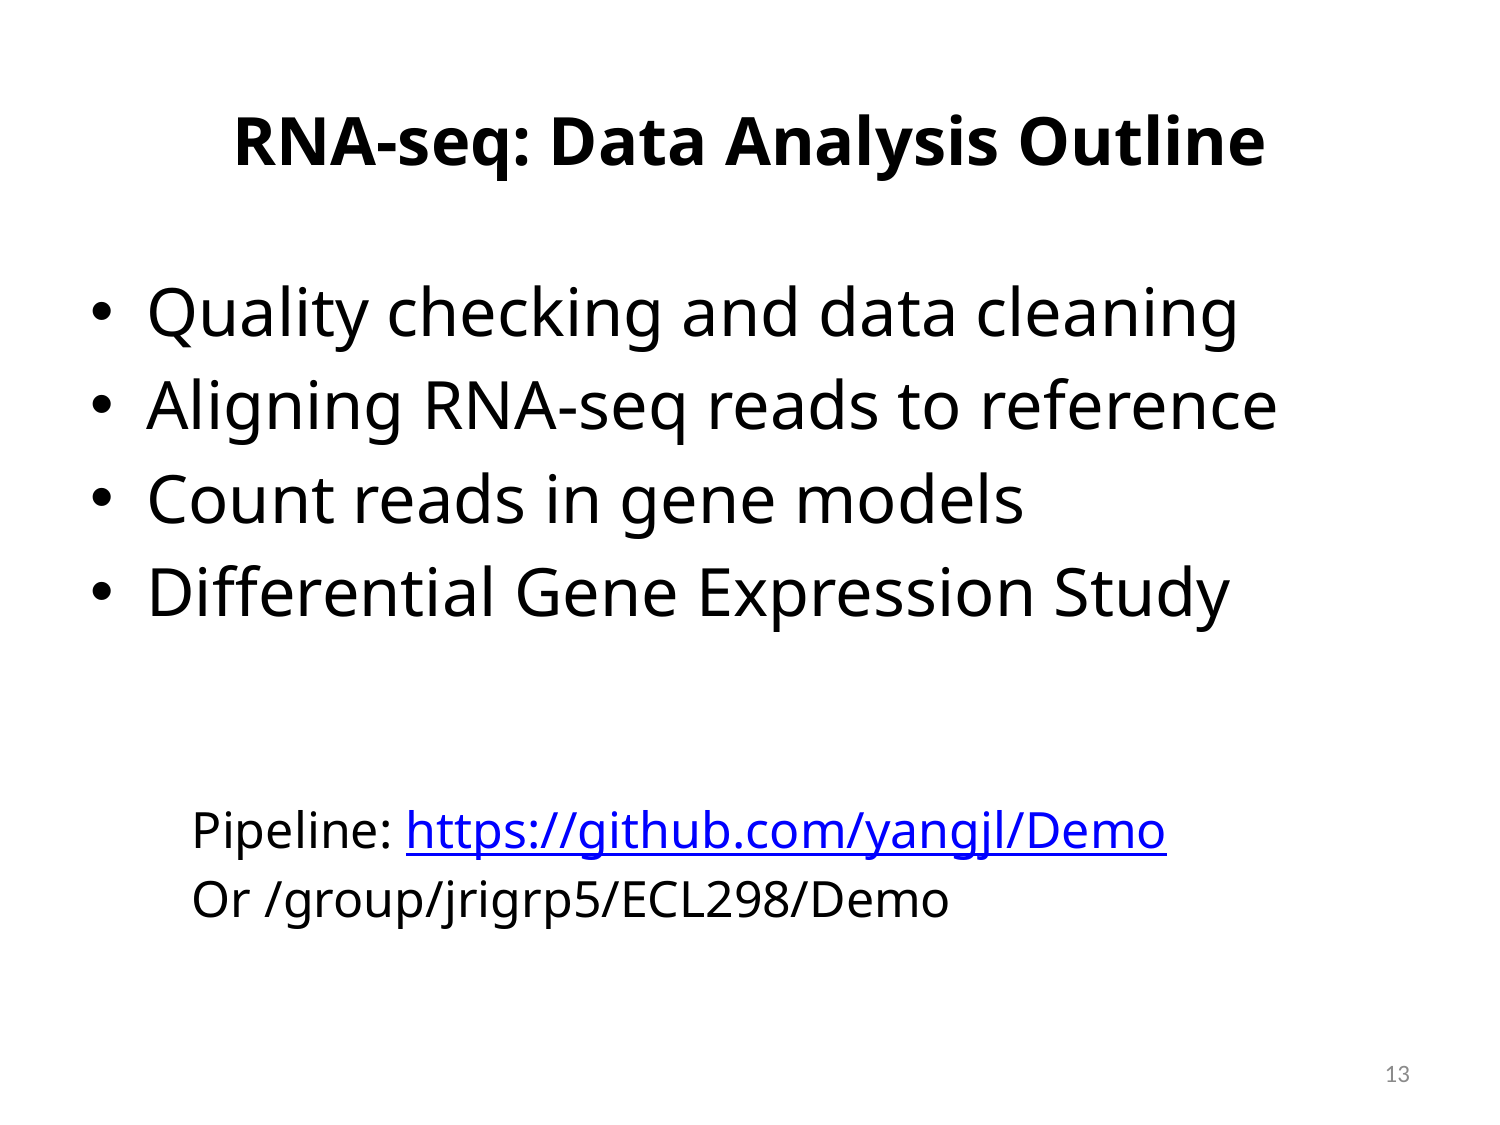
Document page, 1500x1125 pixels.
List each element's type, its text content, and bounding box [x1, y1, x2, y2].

slide_number 13 [1074, 1042, 1425, 1103]
list Quality checking and data cleaning Aligning RNA-seq reads to reference Count reads in gene models Differential Gene Expression Study [75, 262, 1425, 1005]
text_box Pipeline: https://github.com/yangjl/Demo Or /group/jrigrp5/ECL298/Demo [177, 791, 1182, 935]
title RNA-seq: Data Analysis Outline [75, 45, 1425, 233]
